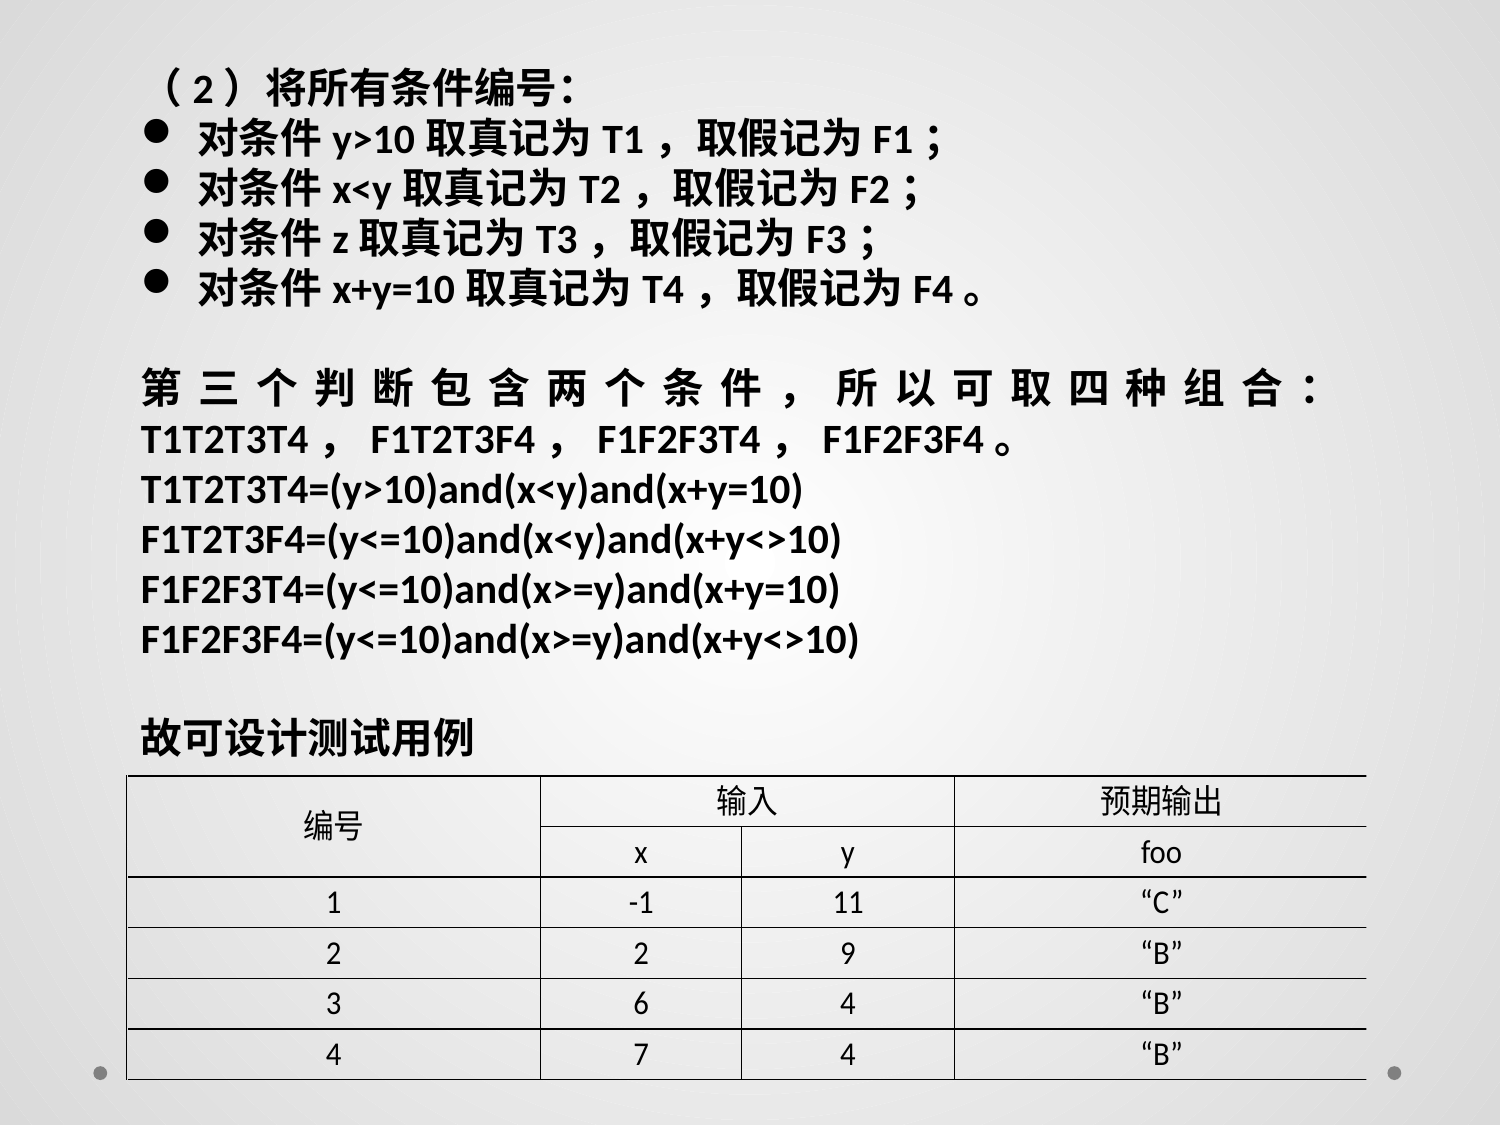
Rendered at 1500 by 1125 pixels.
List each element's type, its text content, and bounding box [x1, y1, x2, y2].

text_box （2）将所有条件编号： 对条件y>10取真记为T1，取假记为F1； 对条件x<y取真记为T2，取假记为F2； 对条件z取真记为T3，取假记为F3； 对条件x+y=10取真记为T4，取假记为F4。 第三个判断包含两个条件，所以可取四种组合：T1T2T3T4，F1T2T3F4，F1F2F3T4，F1F2F3F4。 T1T2T3T4=(y>10)and(x<y)and(x+y=10) F1T2T3F4=(y<=10)and(x<y)and(x+y<>10) F1F2F3T4=(y<=10)and(x>=y)and(x+y=10) F1F2F3F4=(y<=10)and(x>=y)and(x+y<>10) 故可设计测试用例 [126, 54, 1367, 770]
picture [125, 774, 1388, 1125]
